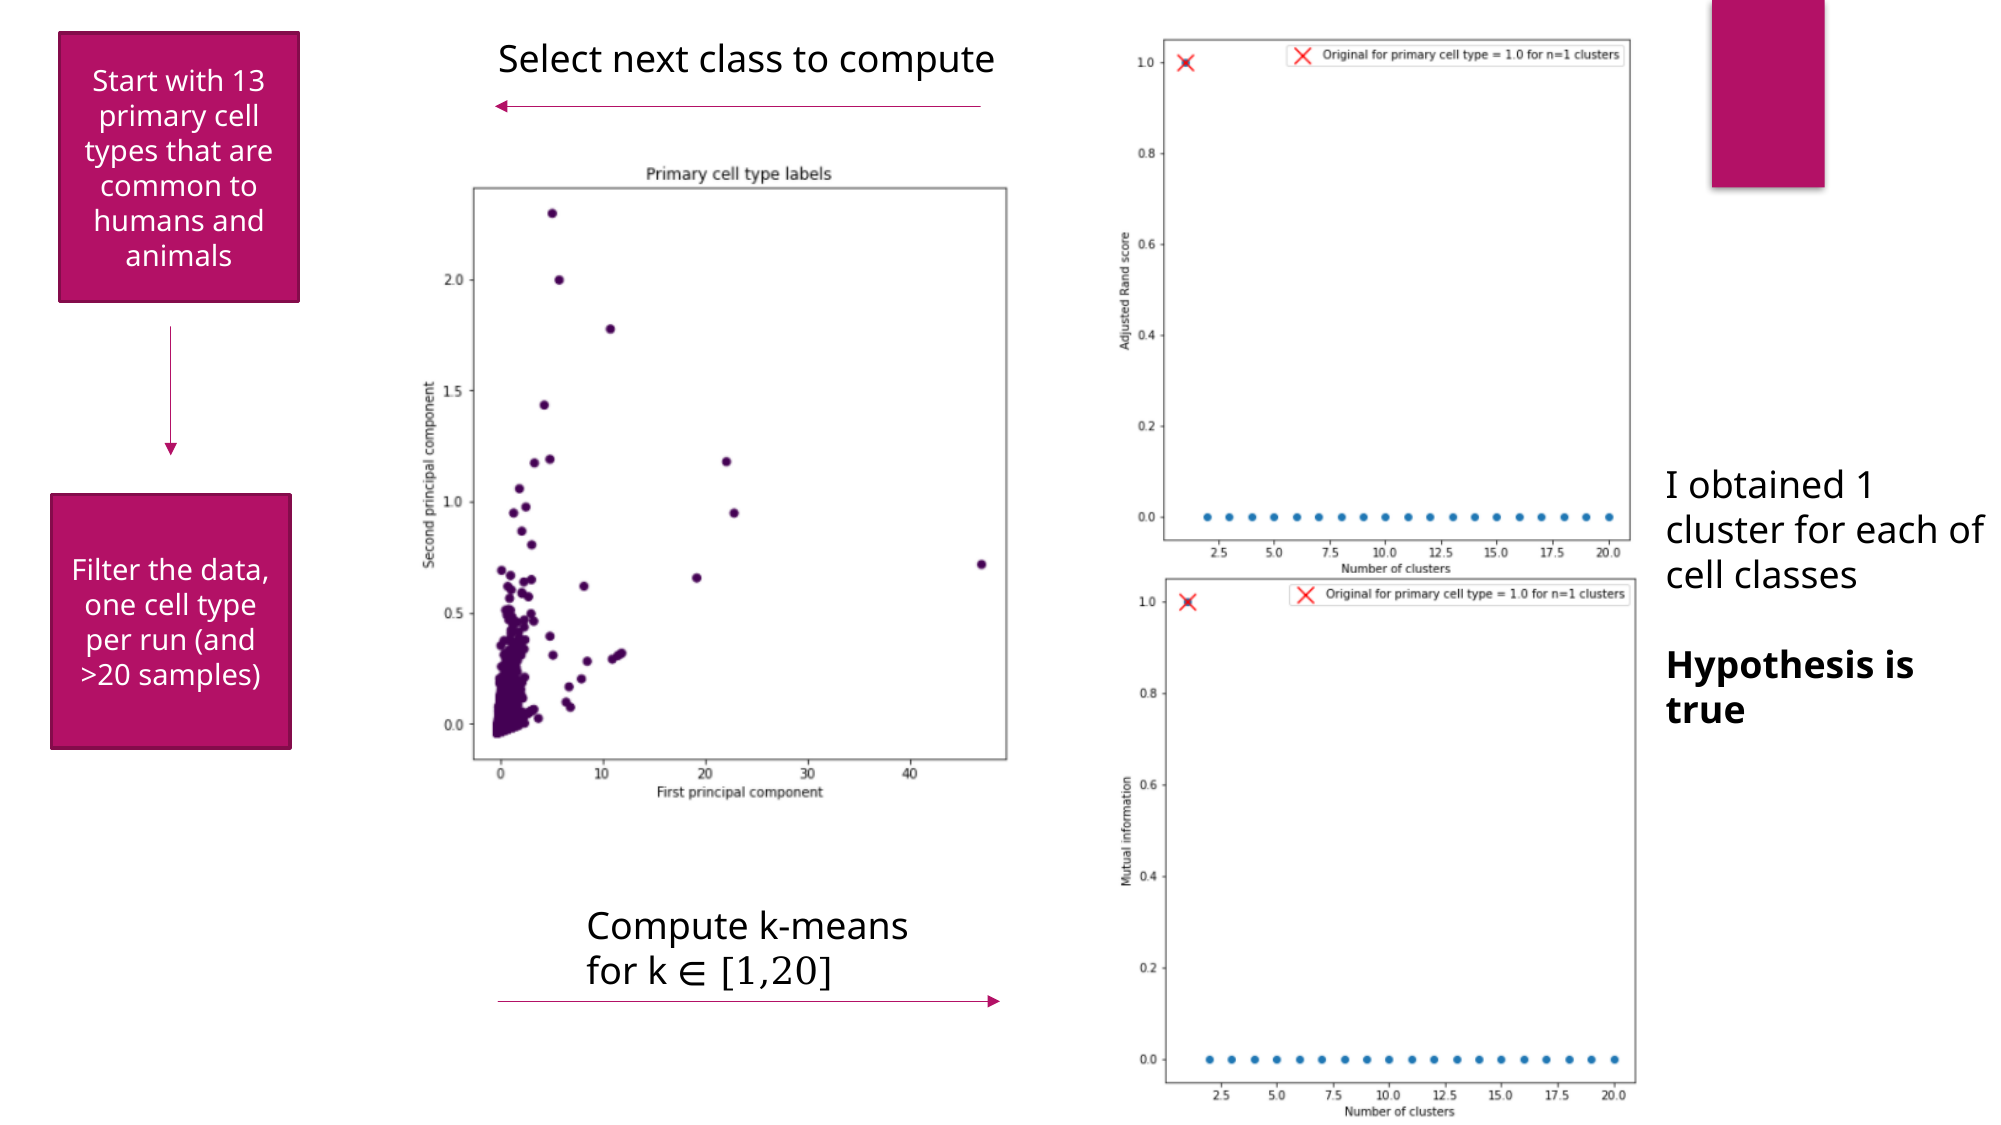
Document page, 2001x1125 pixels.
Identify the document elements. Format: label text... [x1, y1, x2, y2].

text_box Filter the data, one cell type per run (and >20 samples) [50, 493, 292, 750]
picture [394, 159, 1039, 830]
text_box Compute k-means for k ∈ [1,20] [571, 894, 949, 1000]
text_box Select next class to compute [483, 27, 1070, 88]
text_box I obtained 1 cluster for each of cell classes Hypothesis is true [1650, 453, 2000, 739]
picture [1111, 577, 1645, 1125]
picture [1076, 29, 1644, 574]
text_box Start with 13 primary cell types that are common to humans and animals [58, 31, 300, 303]
